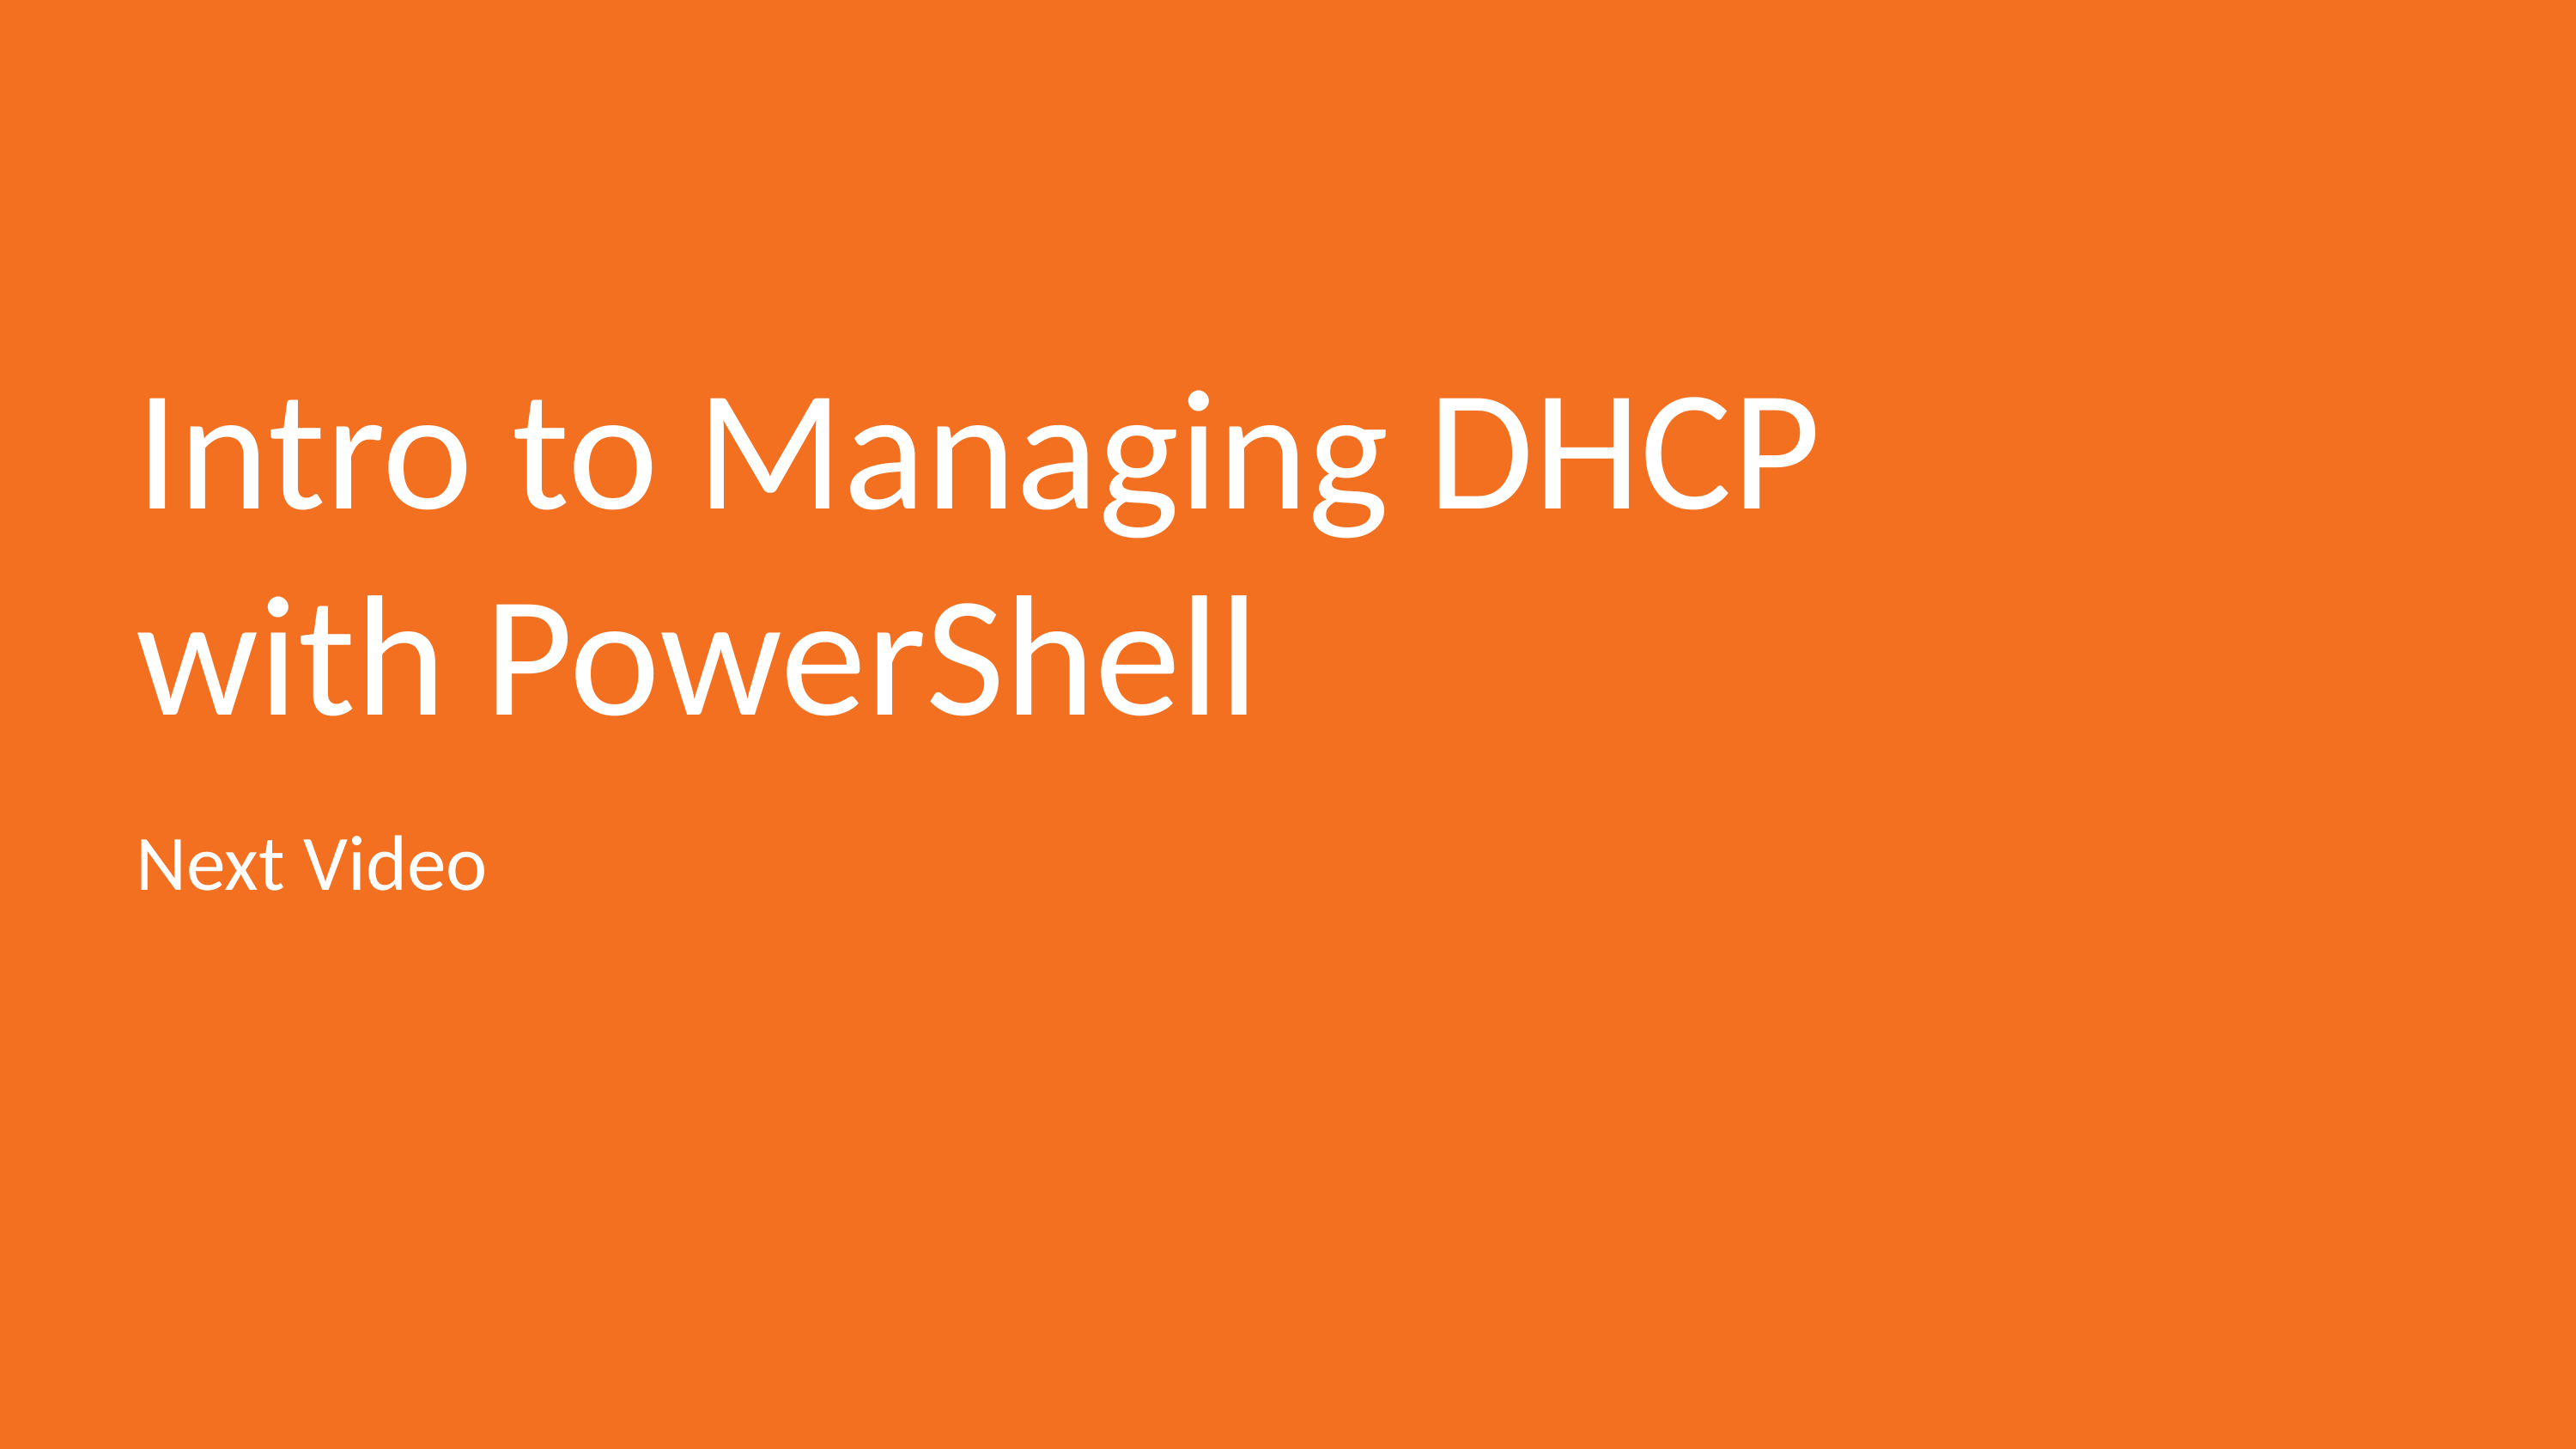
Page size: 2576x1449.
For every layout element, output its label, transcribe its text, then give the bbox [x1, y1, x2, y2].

title Intro to Managing DHCP with PowerShell [110, 512, 2426, 776]
subtitle Next Video [110, 785, 2426, 908]
